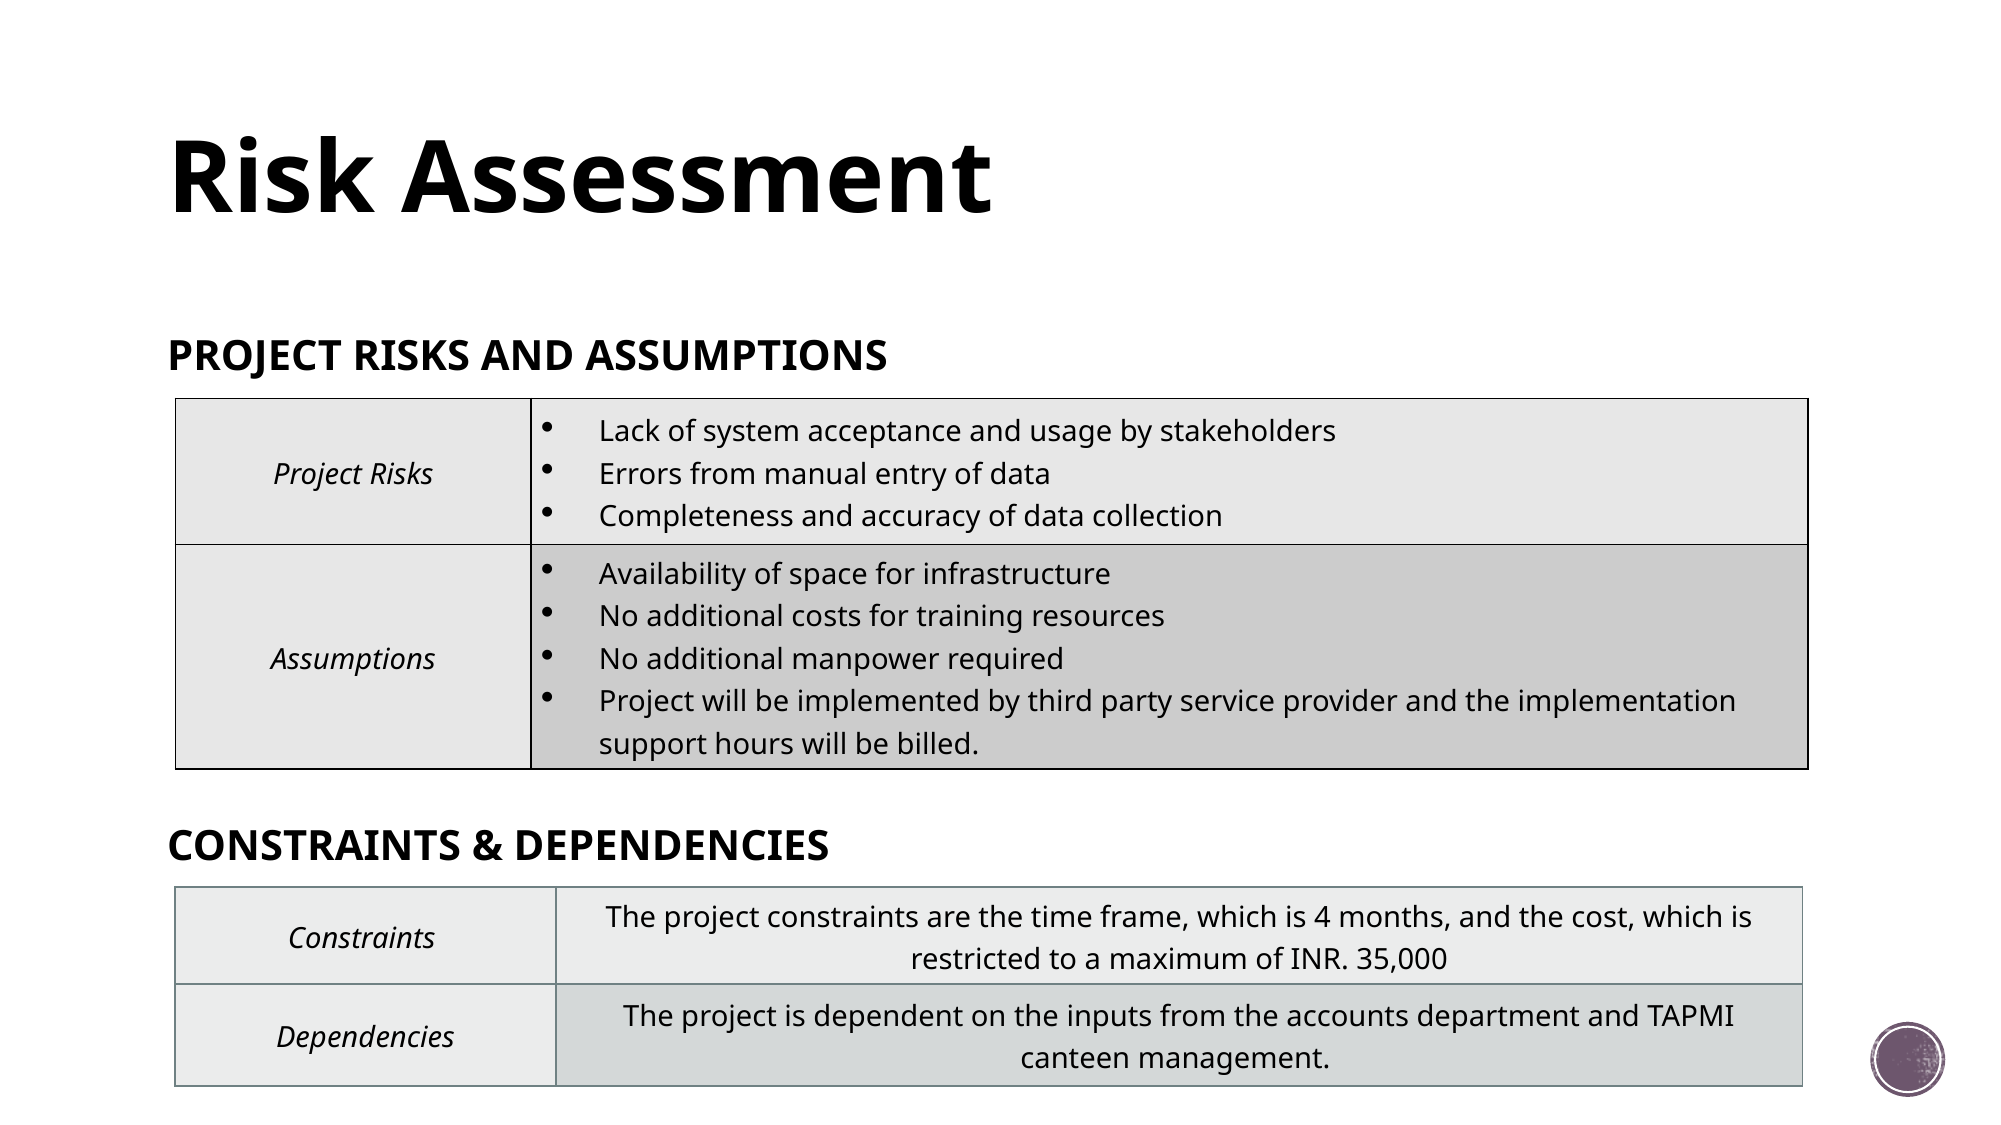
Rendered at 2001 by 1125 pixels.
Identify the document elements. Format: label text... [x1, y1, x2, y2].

table_cell Dependencies [176, 985, 555, 1085]
list Project Risks and Assumptions Constraints & Dependencies [152, 327, 1826, 1105]
table_cell Assumptions [176, 545, 530, 768]
table_header Lack of system acceptance and usage by stakeholders Errors from manual entry of data Completeness and accuracy of data collection [532, 399, 1807, 544]
table_cell Availability of space for infrastructure No additional costs for training resources No additional manpower required Project will be implemented by third party service provider and the implementation support hours will be billed. [532, 545, 1807, 768]
table_header The project constraints are the time frame, which is 4 months, and the cost, which is restricted to a maximum of INR. 35,000 [557, 888, 1802, 983]
table_header Project Risks [176, 399, 530, 544]
title Risk Assessment [152, 47, 1803, 312]
table_cell The project is dependent on the inputs from the accounts department and TAPMI canteen management. [557, 985, 1802, 1085]
table_header Constraints [176, 888, 555, 983]
